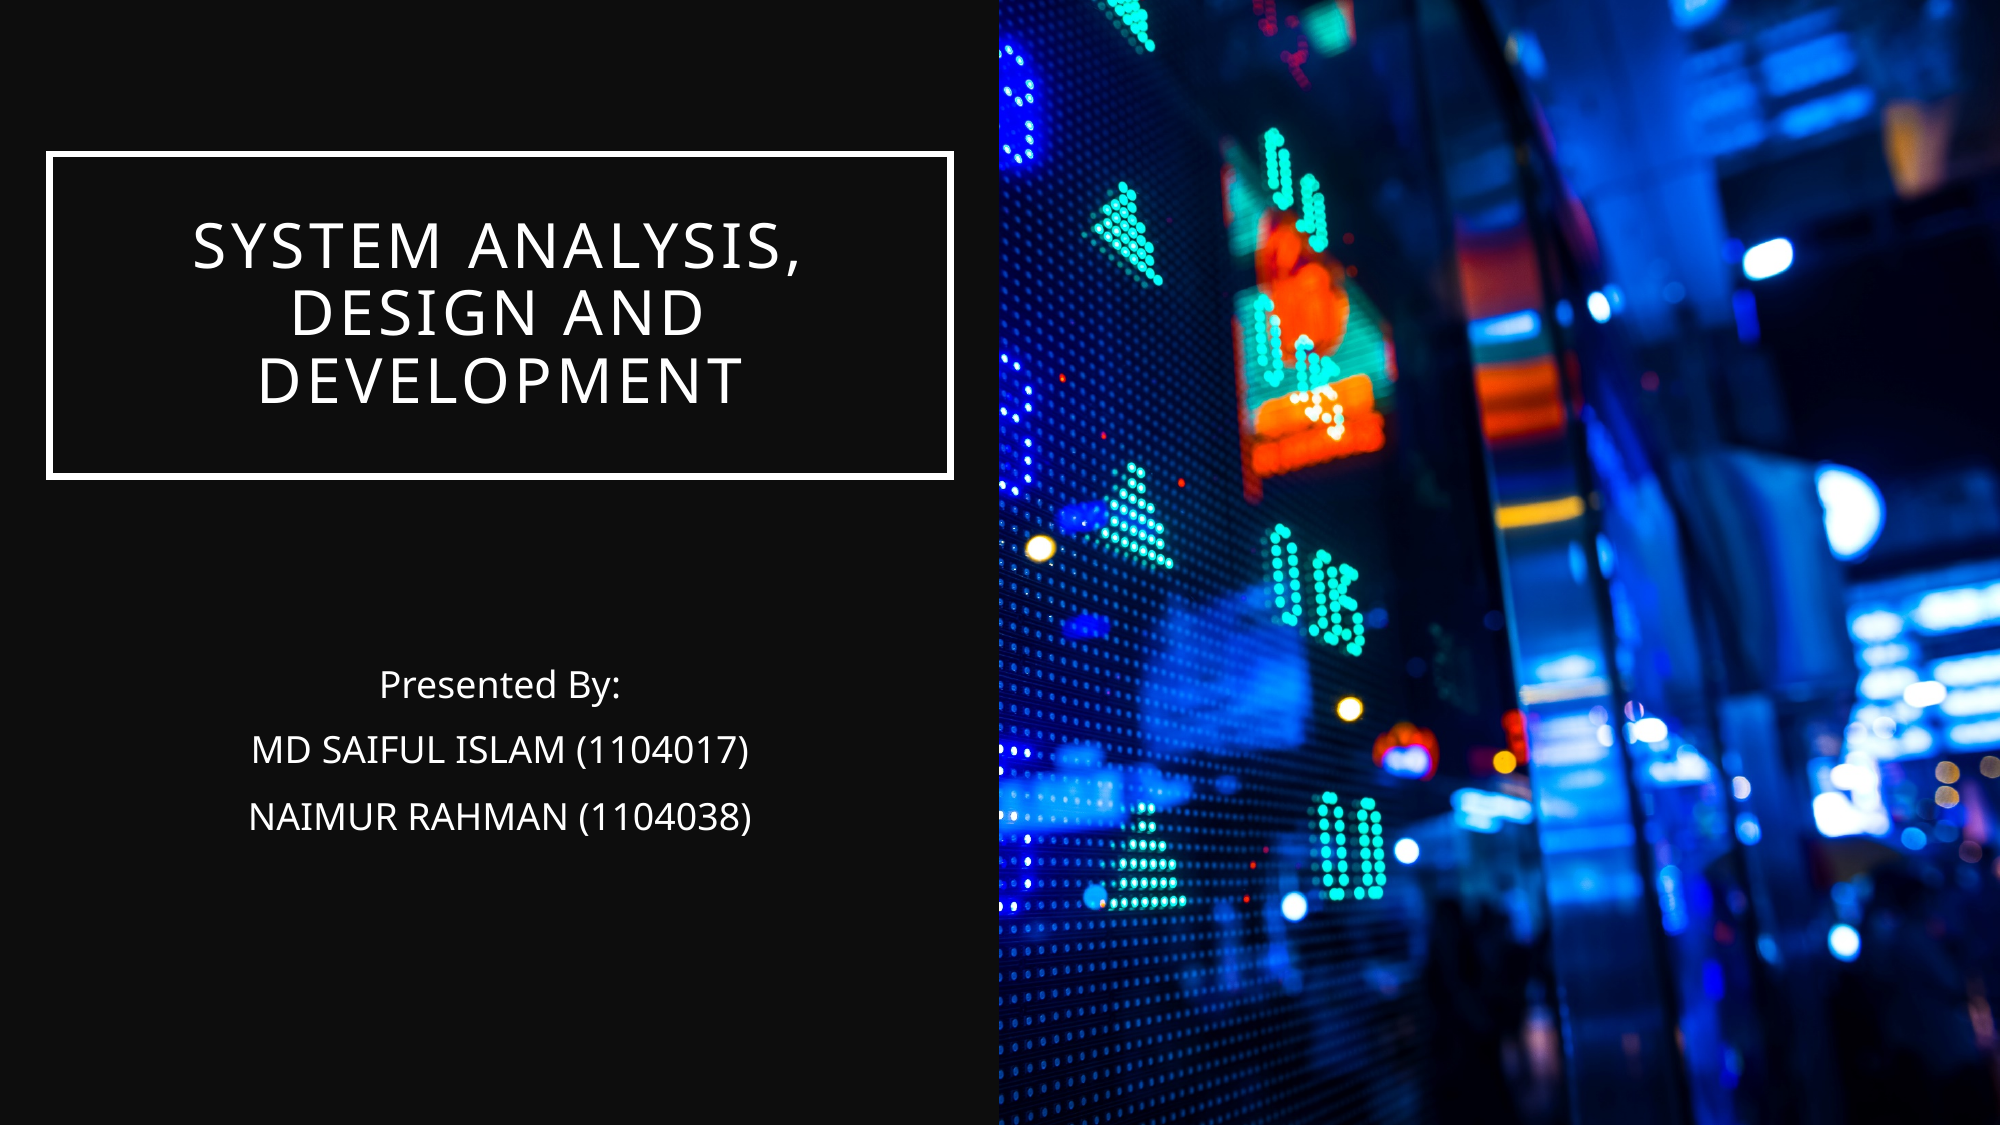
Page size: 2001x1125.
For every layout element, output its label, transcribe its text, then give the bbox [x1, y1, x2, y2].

picture [999, 0, 2000, 1125]
text_box [0, 0, 999, 1125]
title System analysis, Design and development [46, 151, 954, 480]
subtitle Presented By: MD SAIFUL ISLAM (1104017) NAIMUR RAHMAN (1104038) [131, 653, 868, 1066]
